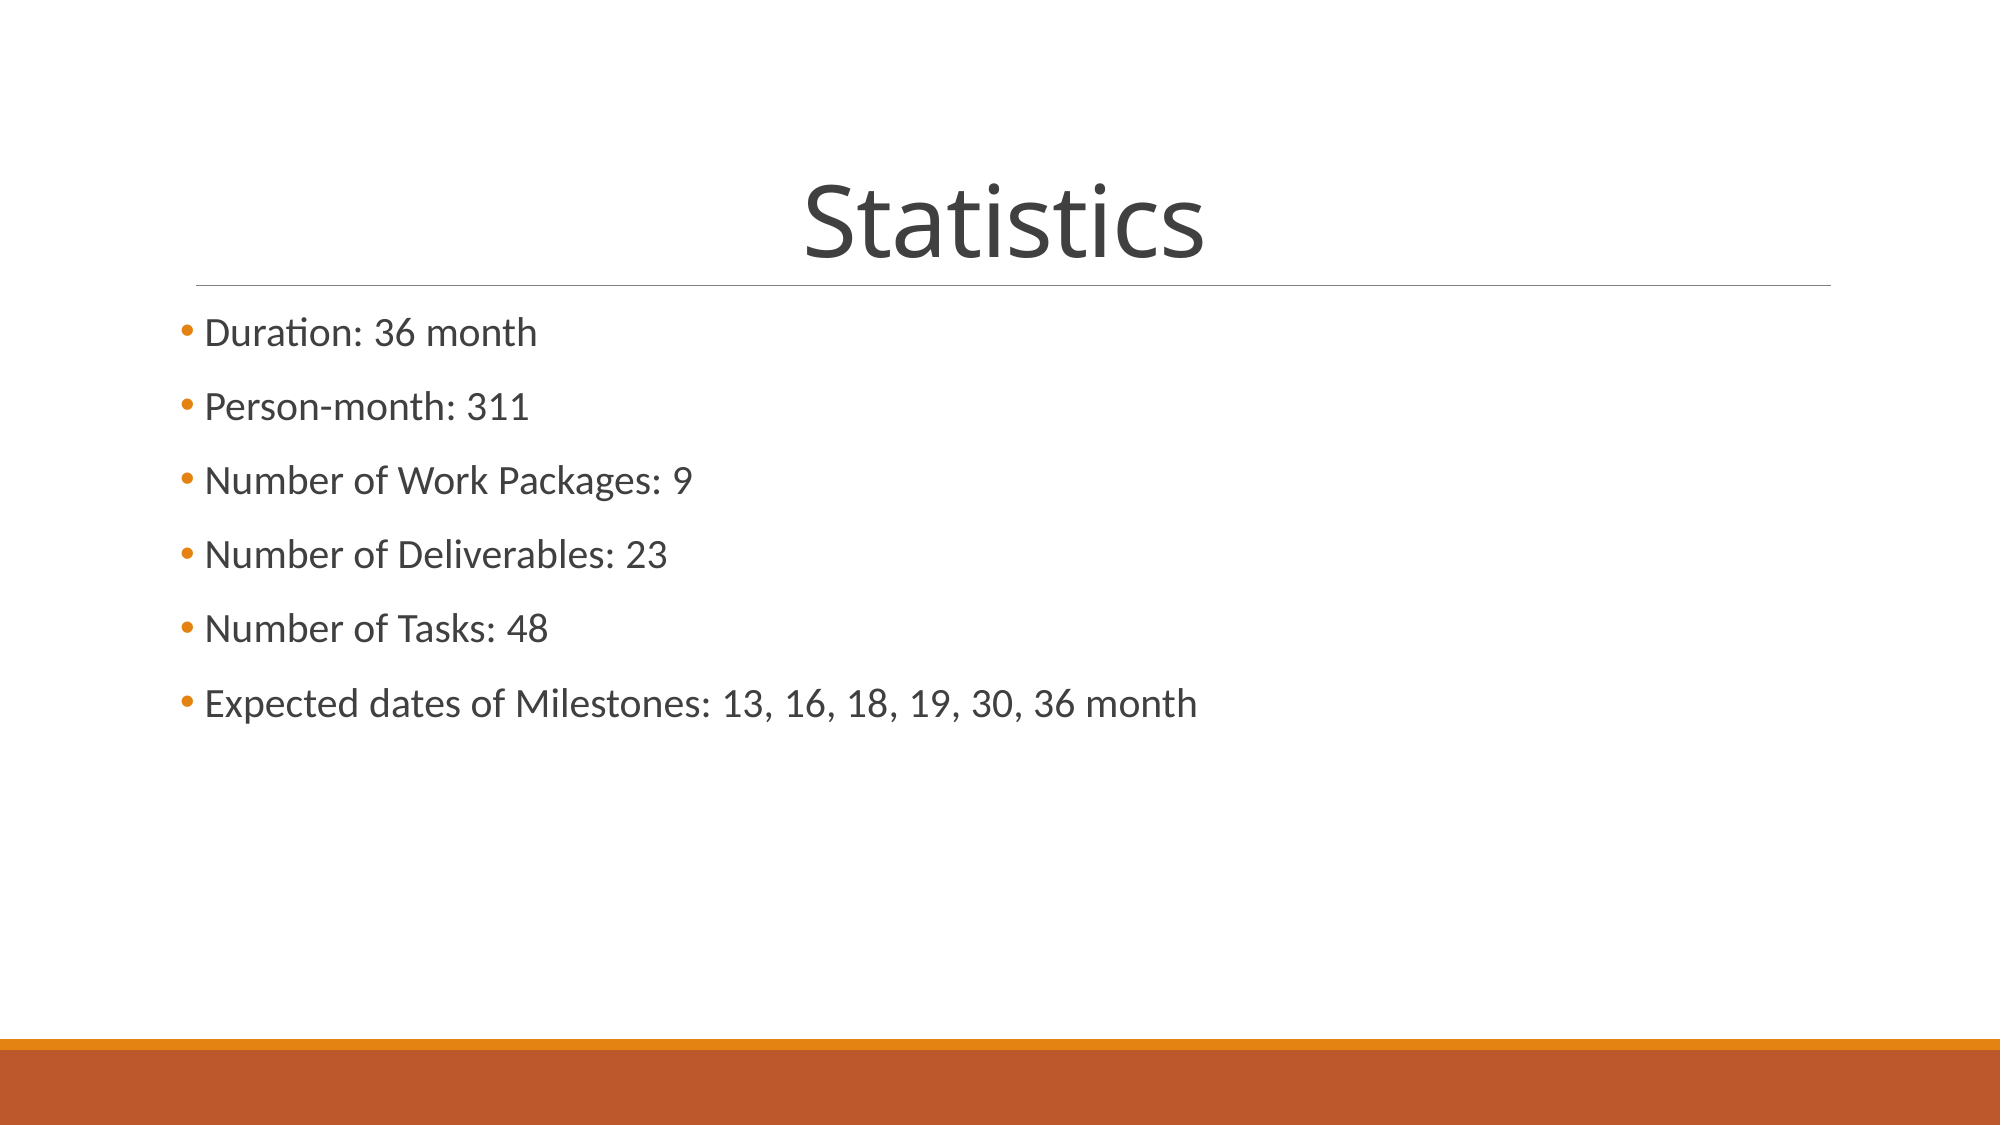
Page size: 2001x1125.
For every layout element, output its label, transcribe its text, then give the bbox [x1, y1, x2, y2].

list Duration: 36 month Person-month: 311 Number of Work Packages: 9 Number of Deliverables: 23 Number of Tasks: 48 Expected dates of Milestones: 13, 16, 18, 19, 30, 36 month [180, 302, 1830, 963]
title Statistics [180, 47, 1830, 285]
